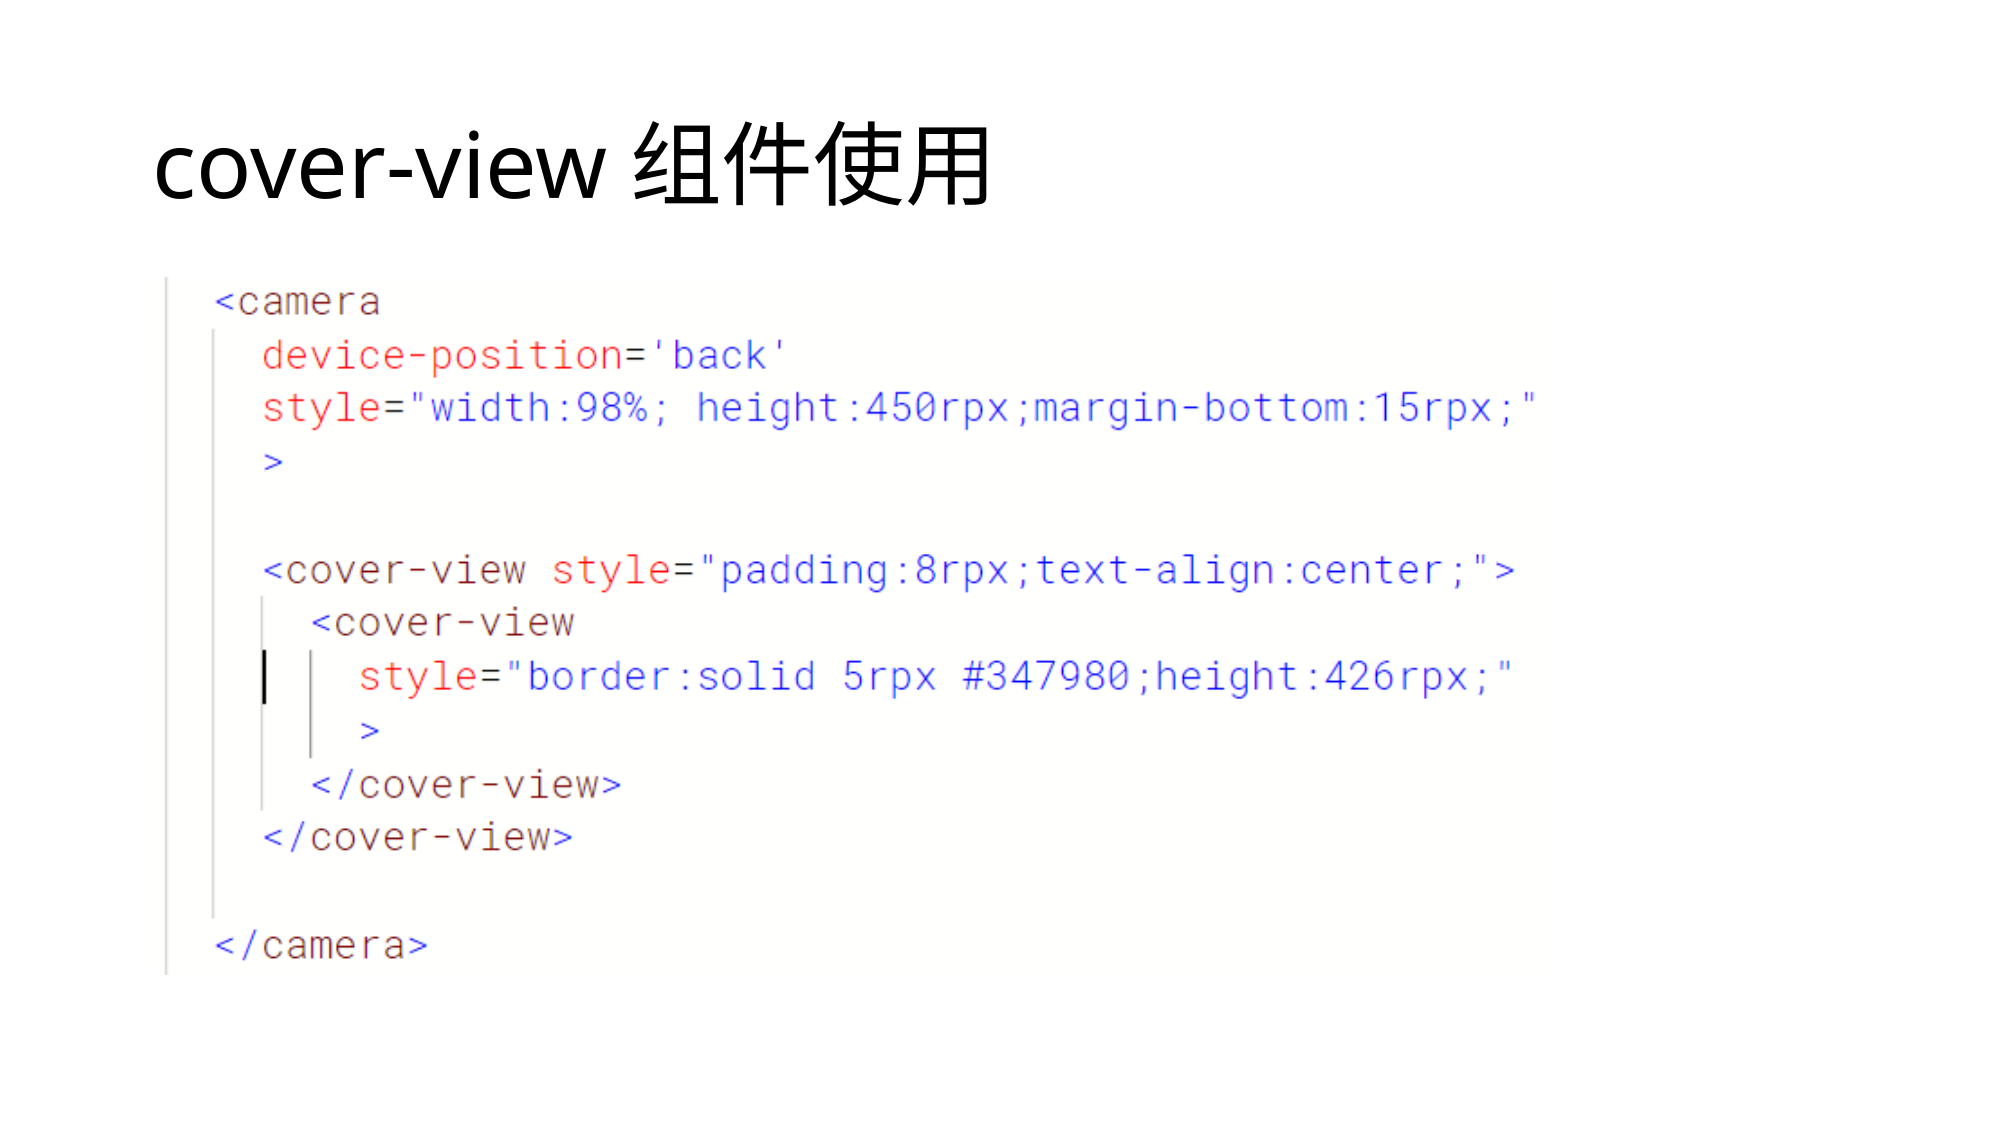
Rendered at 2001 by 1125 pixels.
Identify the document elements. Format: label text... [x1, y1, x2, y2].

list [151, 277, 1551, 975]
title cover-view组件使用 [137, 59, 1863, 278]
